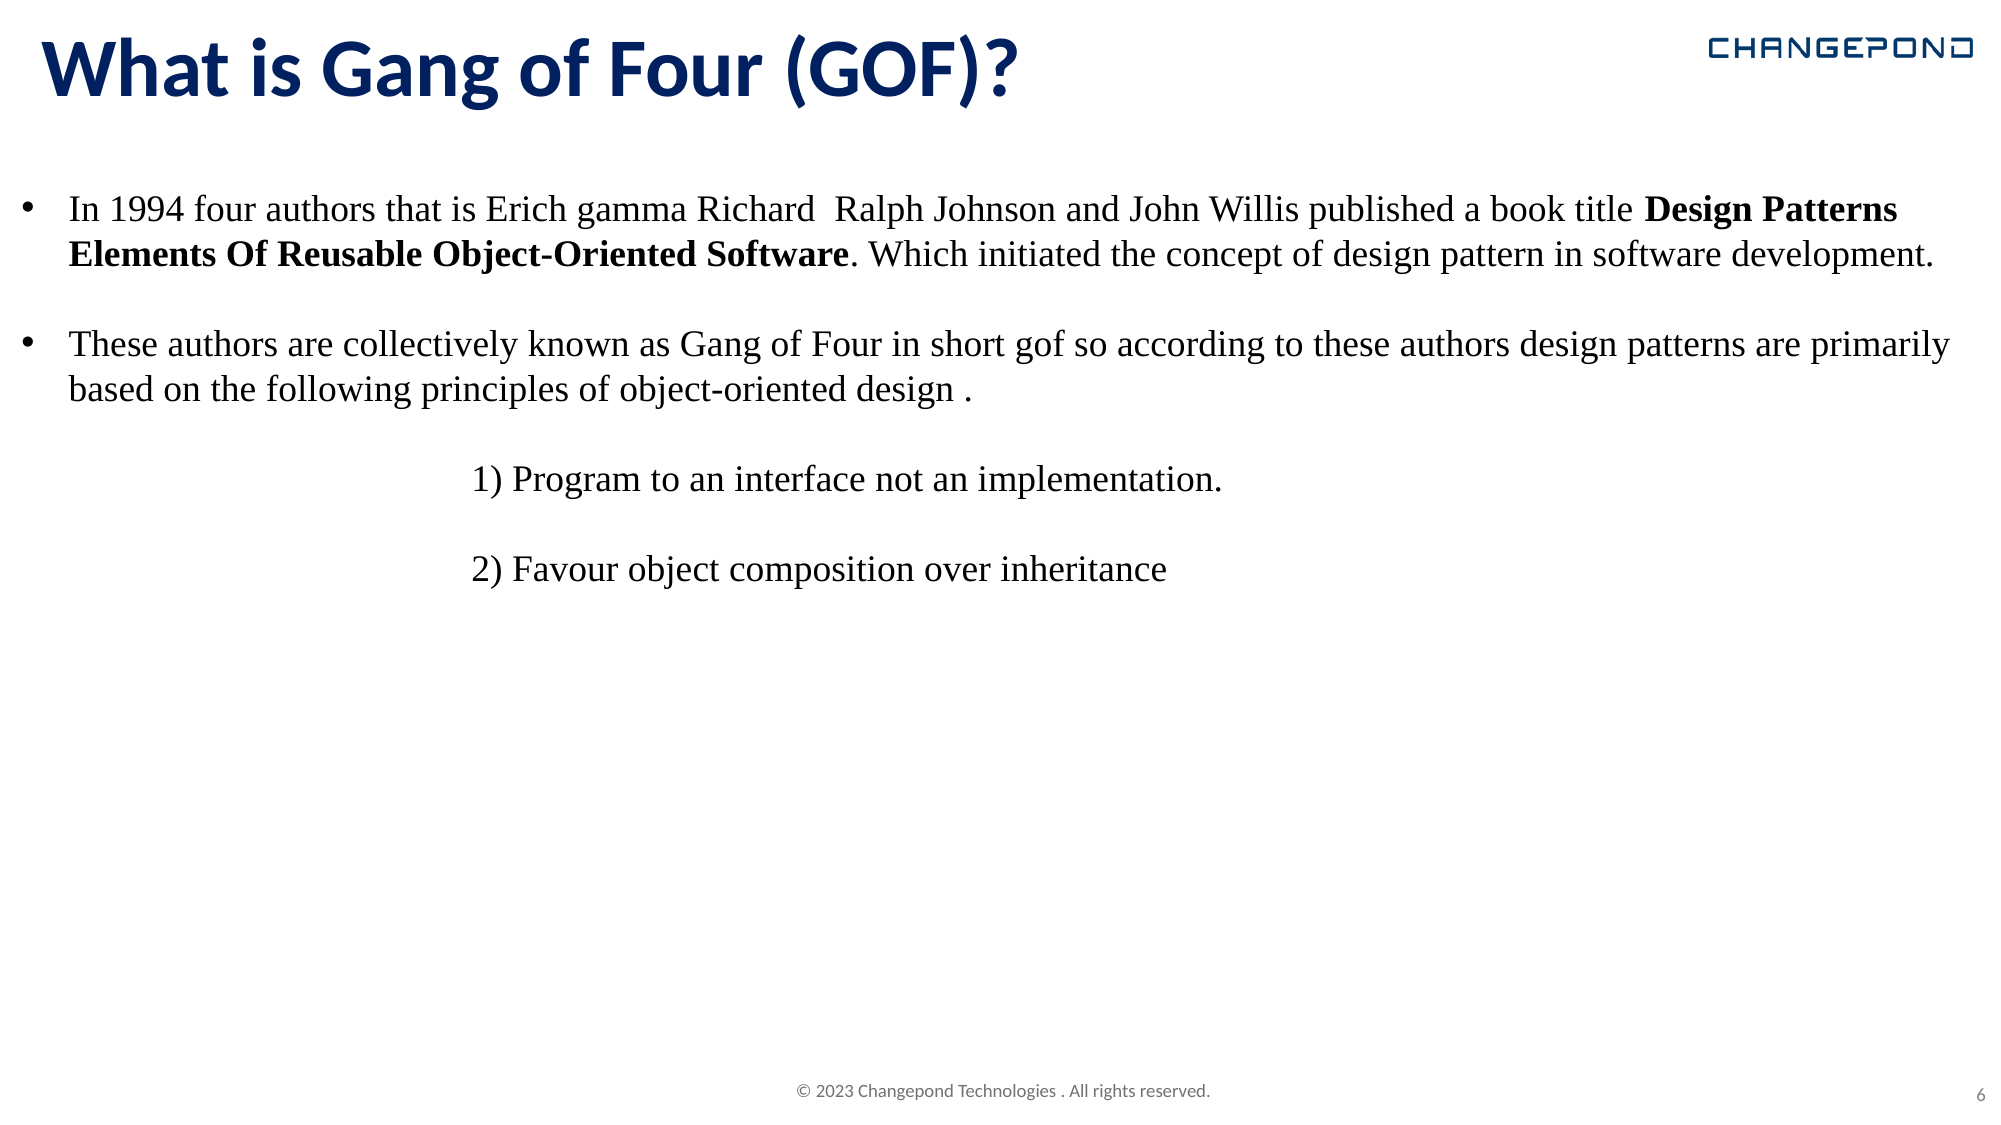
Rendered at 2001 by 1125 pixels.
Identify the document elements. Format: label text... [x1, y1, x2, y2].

text_box In 1994 four authors that is Erich gamma Richard Ralph Johnson and John Willis published a book title Design Patterns Elements Of Reusable Object-Oriented Software. Which initiated the concept of design pattern in software development. These authors are collectively known as Gang of Four in short gof so according to these authors design patterns are primarily based on the following principles of object-oriented design . 1) Program to an interface not an implementation. 2) Favour object composition over inheritance [21, 151, 1976, 757]
title What is Gang of Four (GOF)? [26, 17, 1976, 151]
